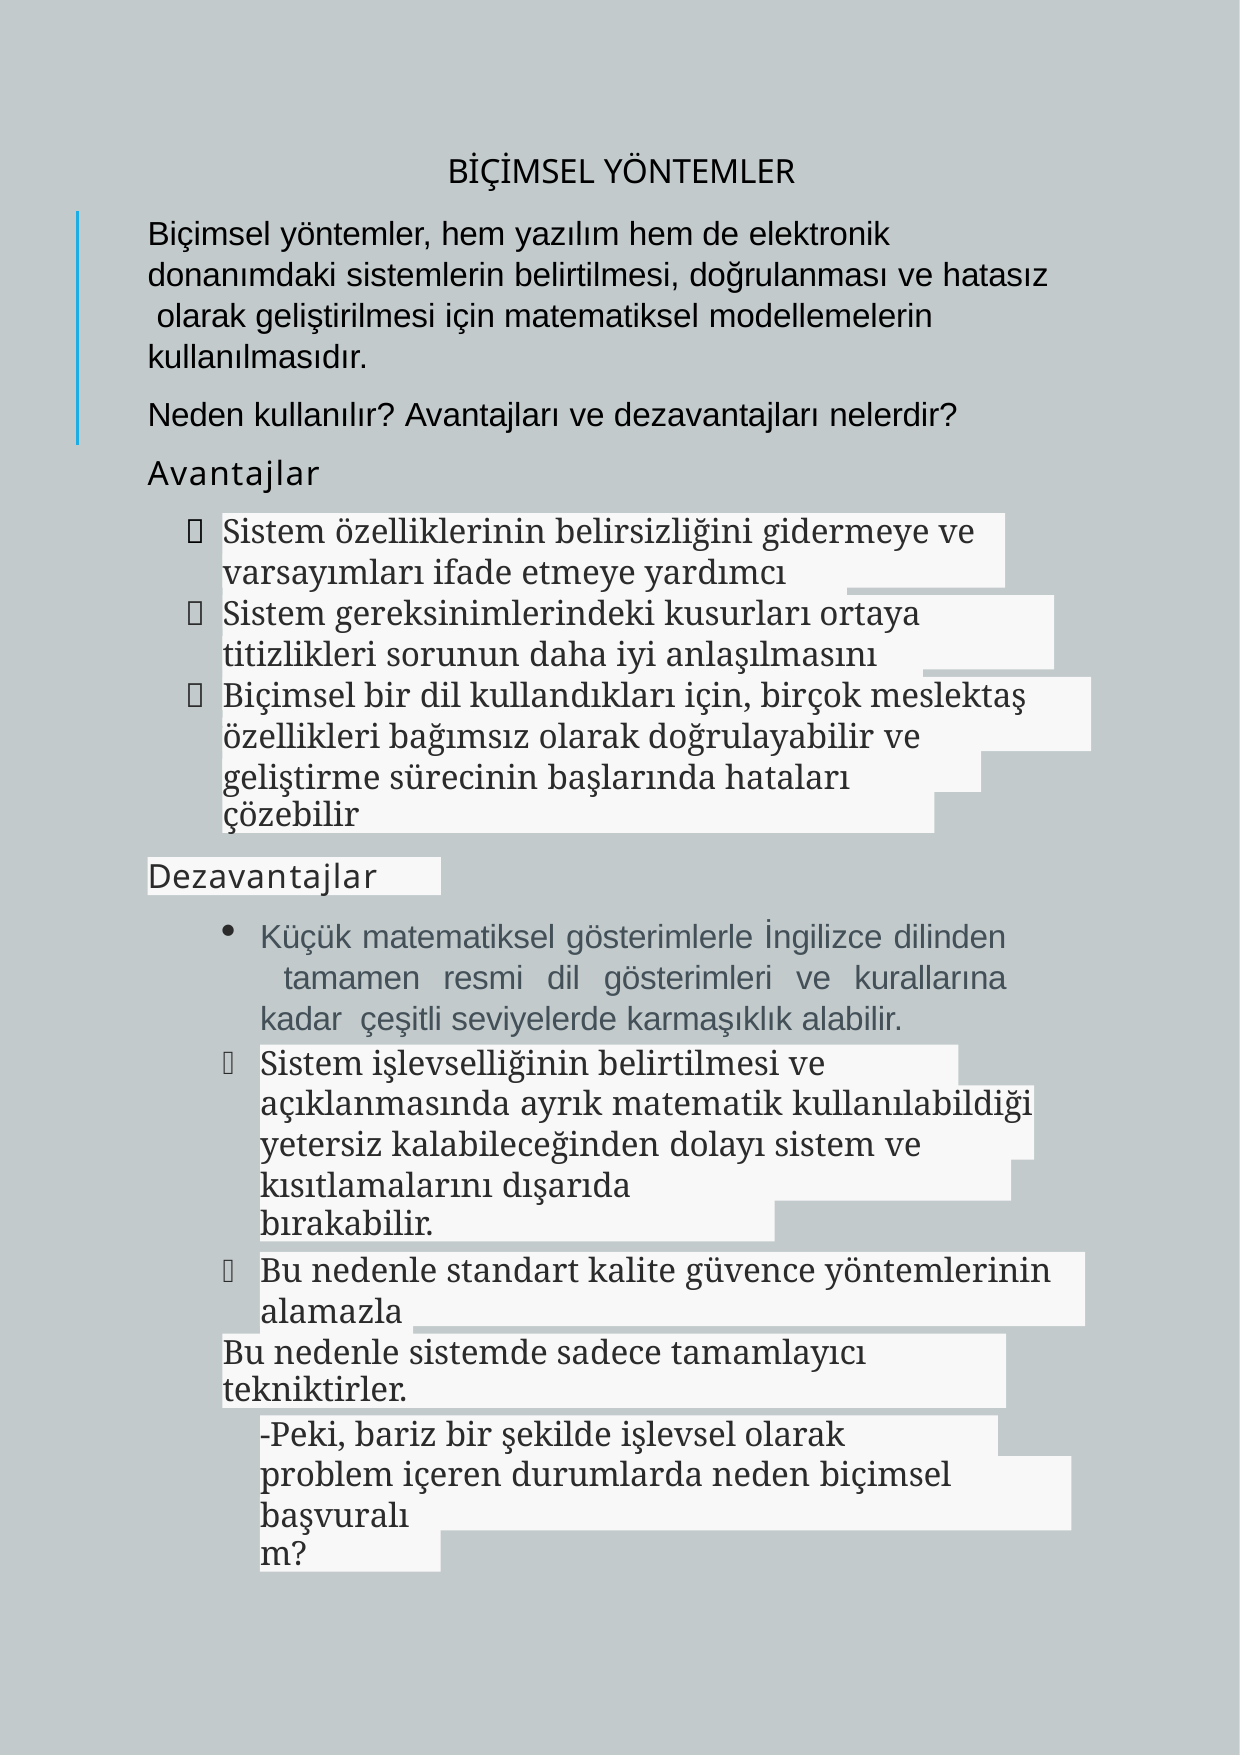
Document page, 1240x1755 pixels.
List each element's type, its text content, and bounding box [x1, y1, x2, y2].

text_box özellikleri bağımsız olarak doğrulayabilir ve böylece [222, 717, 982, 792]
text_box Biçimsel bir dil kullandıkları için, birçok meslektaş verileri, [222, 676, 1092, 752]
text_box başvuralım? [259, 1497, 441, 1572]
text_box Küçük matematiksel gösterimlerle İngilizce dilinden tamamen resmi dil gösterimleri ve kurallarına kadar çeşitli seviyelerde karmaşıklık alabilir. [220, 913, 1008, 1038]
text_box  [220, 1039, 240, 1082]
text_box  [182, 671, 217, 714]
text_box BİÇİMSEL YÖNTEMLER Biçimsel yöntemler, hem yazılım hem de elektronik donanımdaki sistemlerin belirtilmesi, doğrulanması ve hatasız olarak geliştirilmesi için matematiksel modellemelerin kullanılmasıdır. Neden kullanılır? Avantajları ve dezavantajları nelerdir? Avantajlar [145, 126, 1057, 493]
text_box Bu nedenle standart kalite güvence yöntemlerinin yerini [259, 1251, 1086, 1327]
text_box Dezavantajlar [147, 857, 441, 896]
text_box titizlikleri sorunun daha iyi anlaşılmasını sağlar [222, 635, 923, 676]
text_box  [182, 590, 217, 633]
text_box Sistem gereksinimlerindeki kusurları ortaya çıkarırlar ve [222, 595, 1055, 670]
text_box Sistem işlevselliğinin belirtilmesi ve modüllerin [260, 1044, 959, 1085]
text_box kısıtlamalarını dışarıda bırakabilir. [260, 1167, 775, 1242]
text_box Sistem özelliklerinin belirsizliğini gidermeye ve örtük [222, 513, 1006, 588]
text_box alamazlar. [260, 1292, 414, 1333]
text_box geliştirme sürecinin başlarında hataları çözebilir [222, 758, 935, 833]
text_box yetersiz kalabileceğinden dolayı sistem ve donanım [260, 1126, 1012, 1201]
text_box Bu nedenle sistemde sadece tamamlayıcı tekniktirler. [222, 1333, 1007, 1408]
text_box  [182, 508, 217, 551]
text_box problem içeren durumlarda neden biçimsel yöntemlere [260, 1456, 1072, 1531]
text_box açıklanmasında ayrık matematik kullanılabildiği için [260, 1085, 1035, 1160]
text_box  [220, 1247, 240, 1289]
text_box varsayımları ifade etmeye yardımcı olurlar [222, 554, 847, 595]
text_box -Peki, bariz bir şekilde işlevsel olarak karmaşık bir [260, 1415, 998, 1456]
